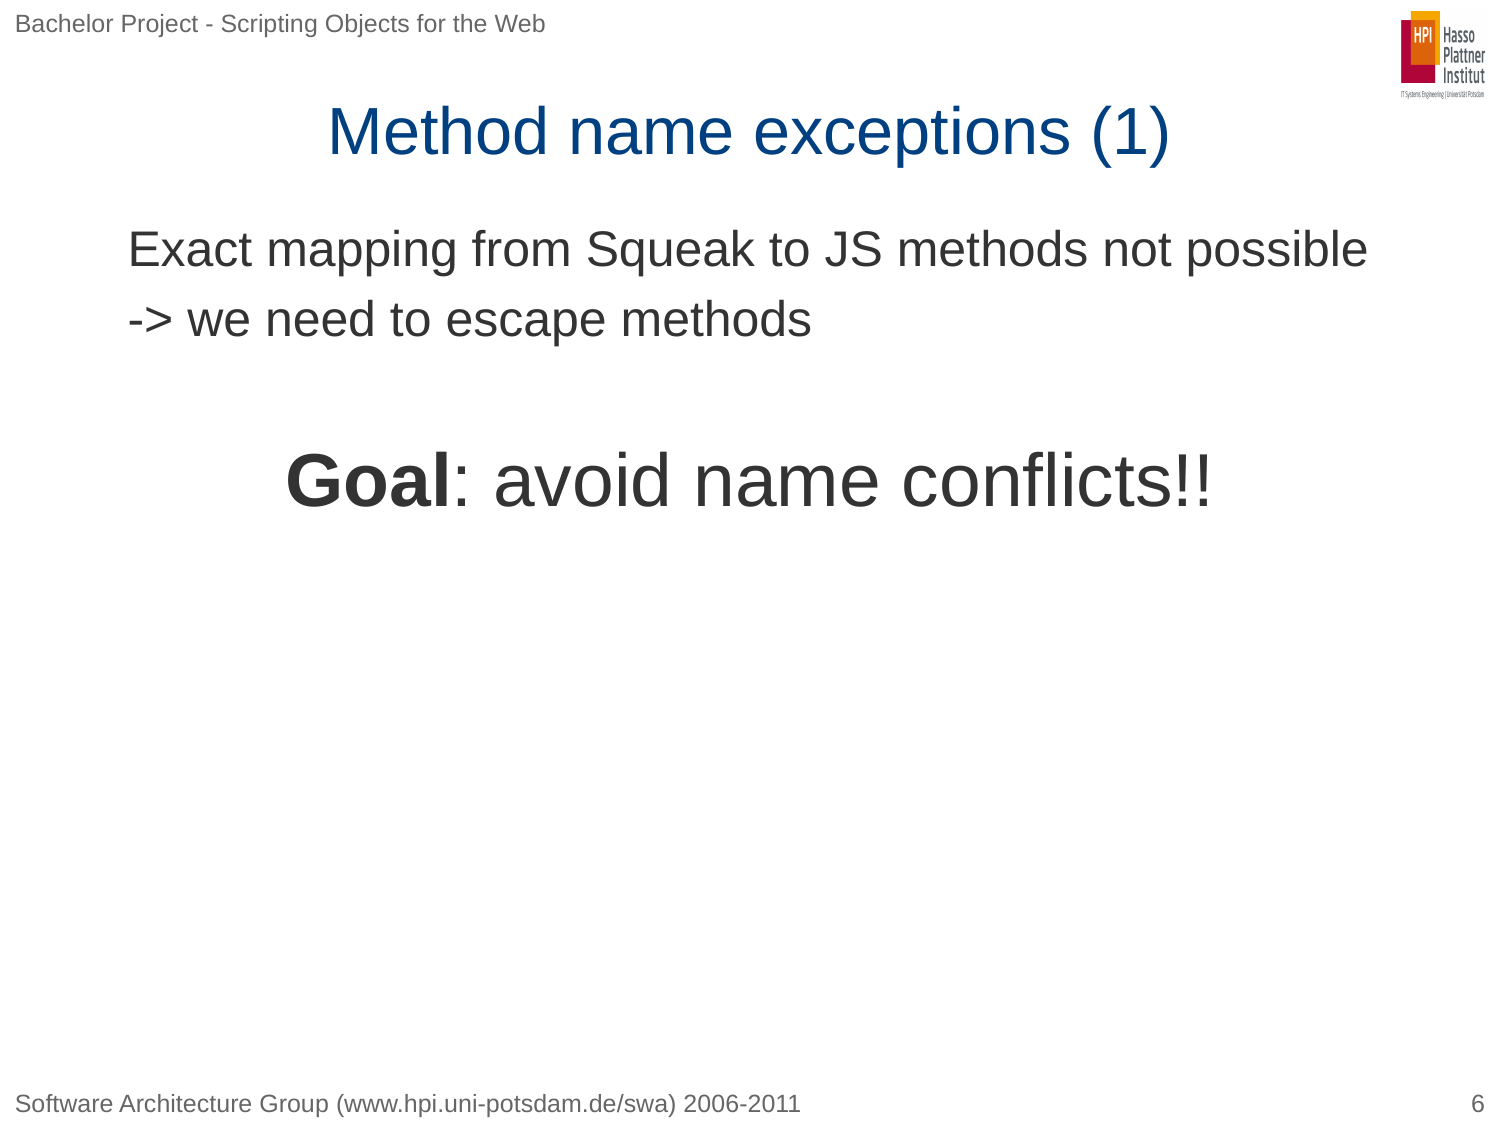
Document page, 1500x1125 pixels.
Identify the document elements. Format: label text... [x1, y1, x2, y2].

list Exact mapping from Squeak to JS methods not possible -> we need to escape methods Goal: avoid name conflicts!! [112, 208, 1388, 1072]
slide_number 6 [1187, 1079, 1500, 1125]
title Method name exceptions (1) [112, 71, 1388, 185]
picture [1400, 8, 1487, 100]
